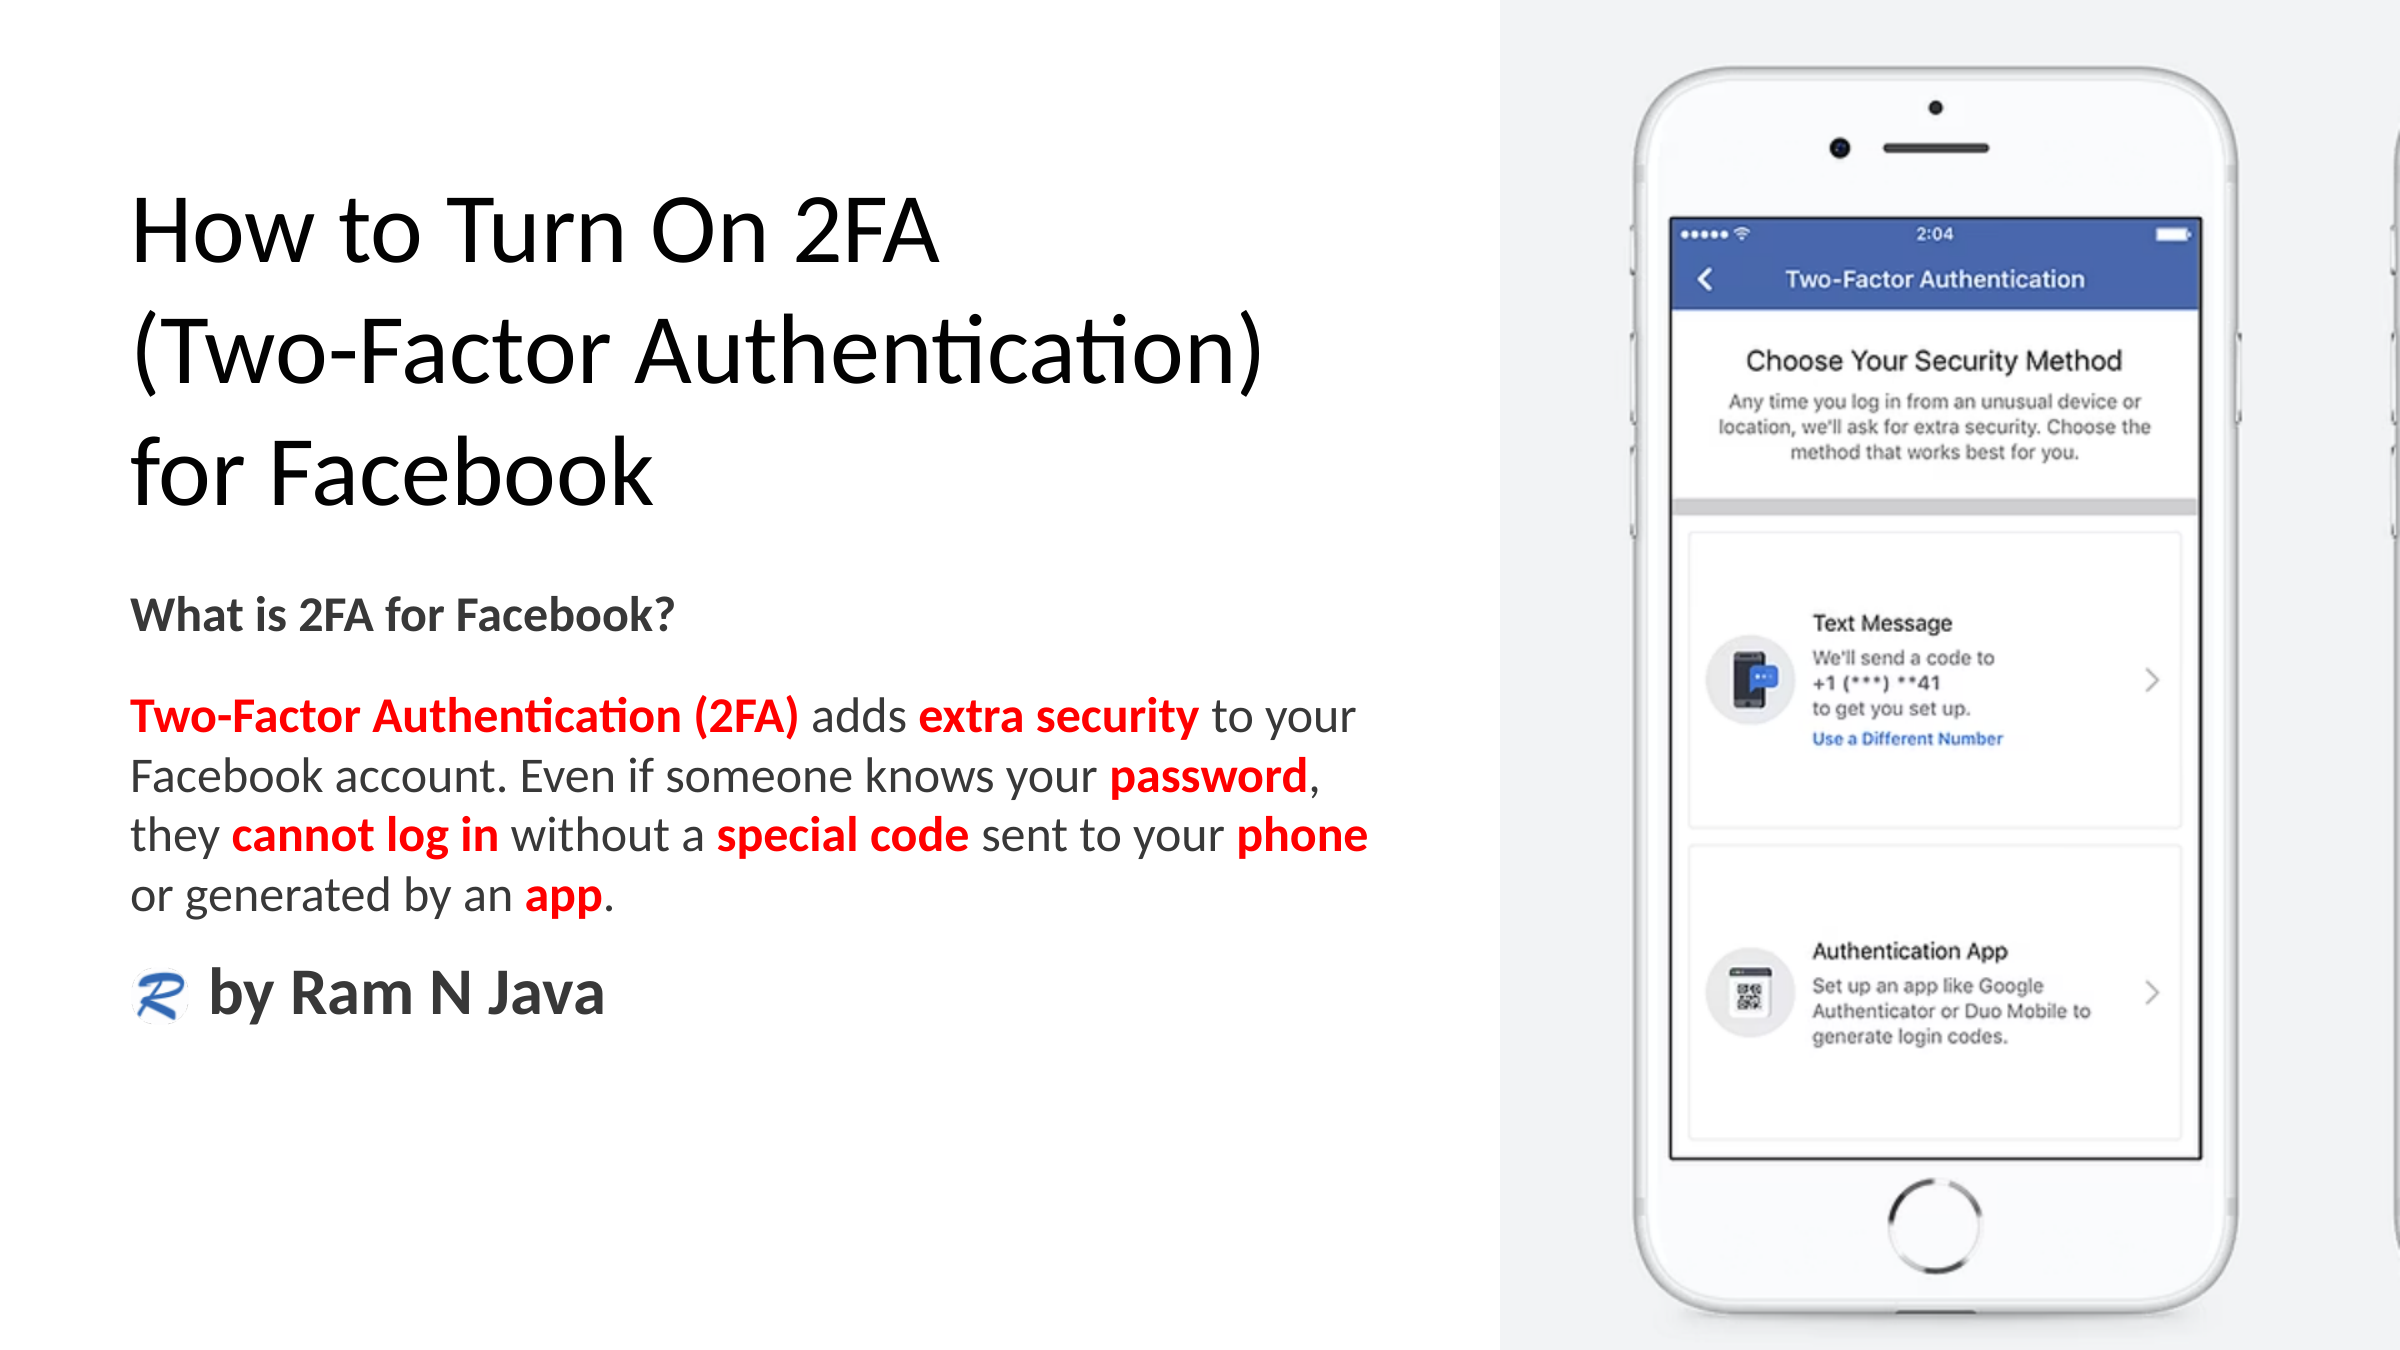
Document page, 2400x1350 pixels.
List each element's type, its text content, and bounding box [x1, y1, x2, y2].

picture [1499, 0, 2400, 1350]
text_box Two-Factor Authentication (2FA) adds extra security to your Facebook account. Even if someone knows your password, they cannot log in without a special code sent to your phone or generated by an app. [130, 683, 1370, 922]
text_box How to Turn On 2FA (Two-Factor Authentication) for Facebook [130, 160, 1370, 527]
text_box by Ram N Java [208, 963, 535, 1029]
picture [131, 967, 189, 1025]
text_box What is 2FA for Facebook? [130, 582, 1370, 642]
